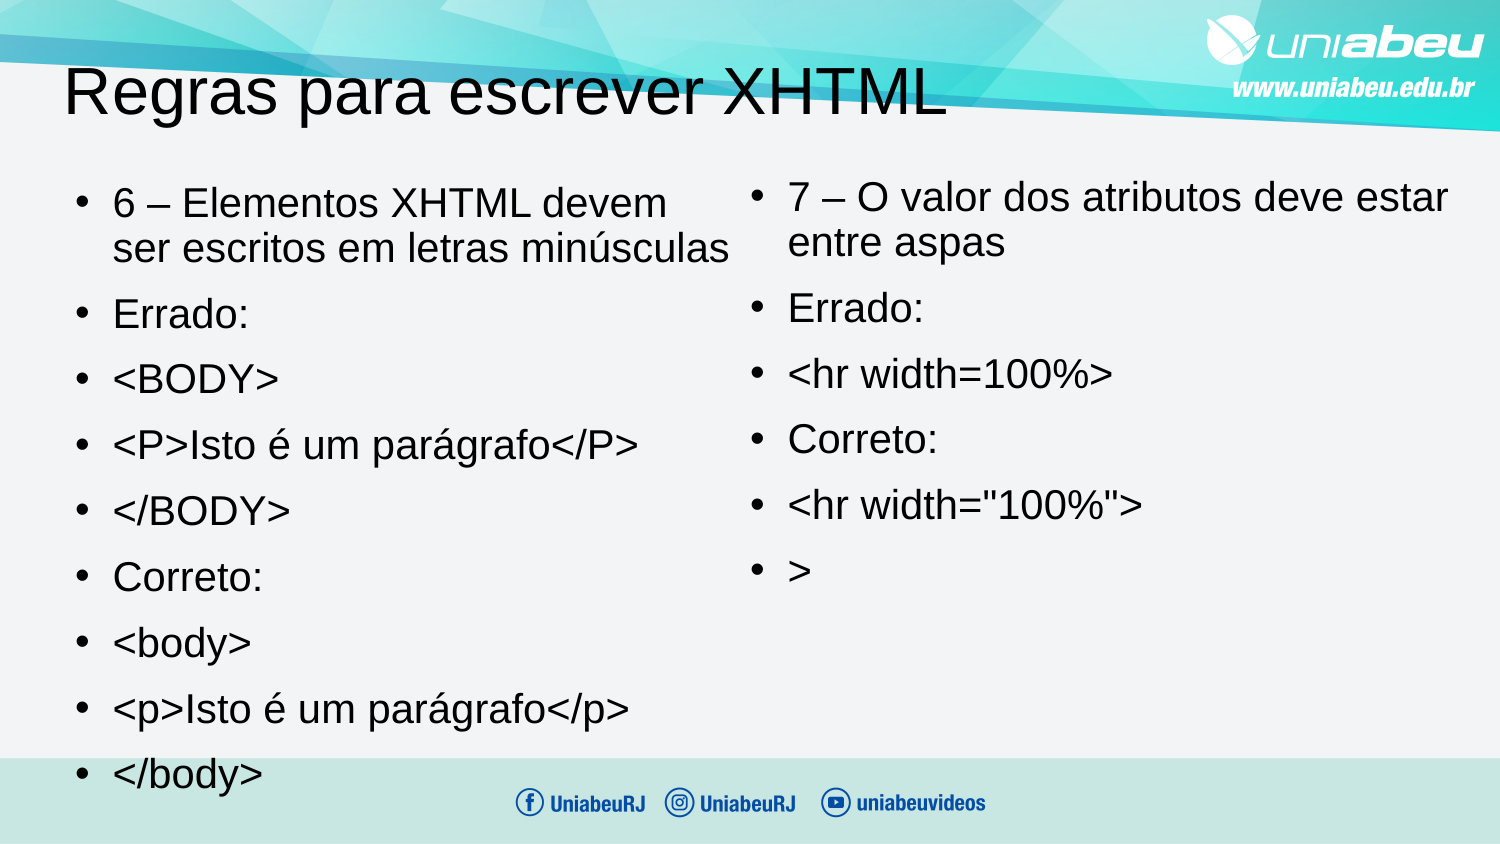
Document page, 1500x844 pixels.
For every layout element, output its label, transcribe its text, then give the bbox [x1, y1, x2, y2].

text_box Regras para escrever XHTML [49, 17, 1333, 159]
list 7 – O valor dos atributos deve estar entre aspas Errado: <hr width=100%> Correto: <hr width="100%"> > [750, 175, 1487, 733]
list 6 – Elementos XHTML devem ser escritos em letras minúsculas Errado: <BODY> <P>Isto é um parágrafo</P> </BODY> Correto: <body> <p>Isto é um parágrafo</p> </body> [75, 181, 734, 738]
picture [0, 0, 1500, 844]
